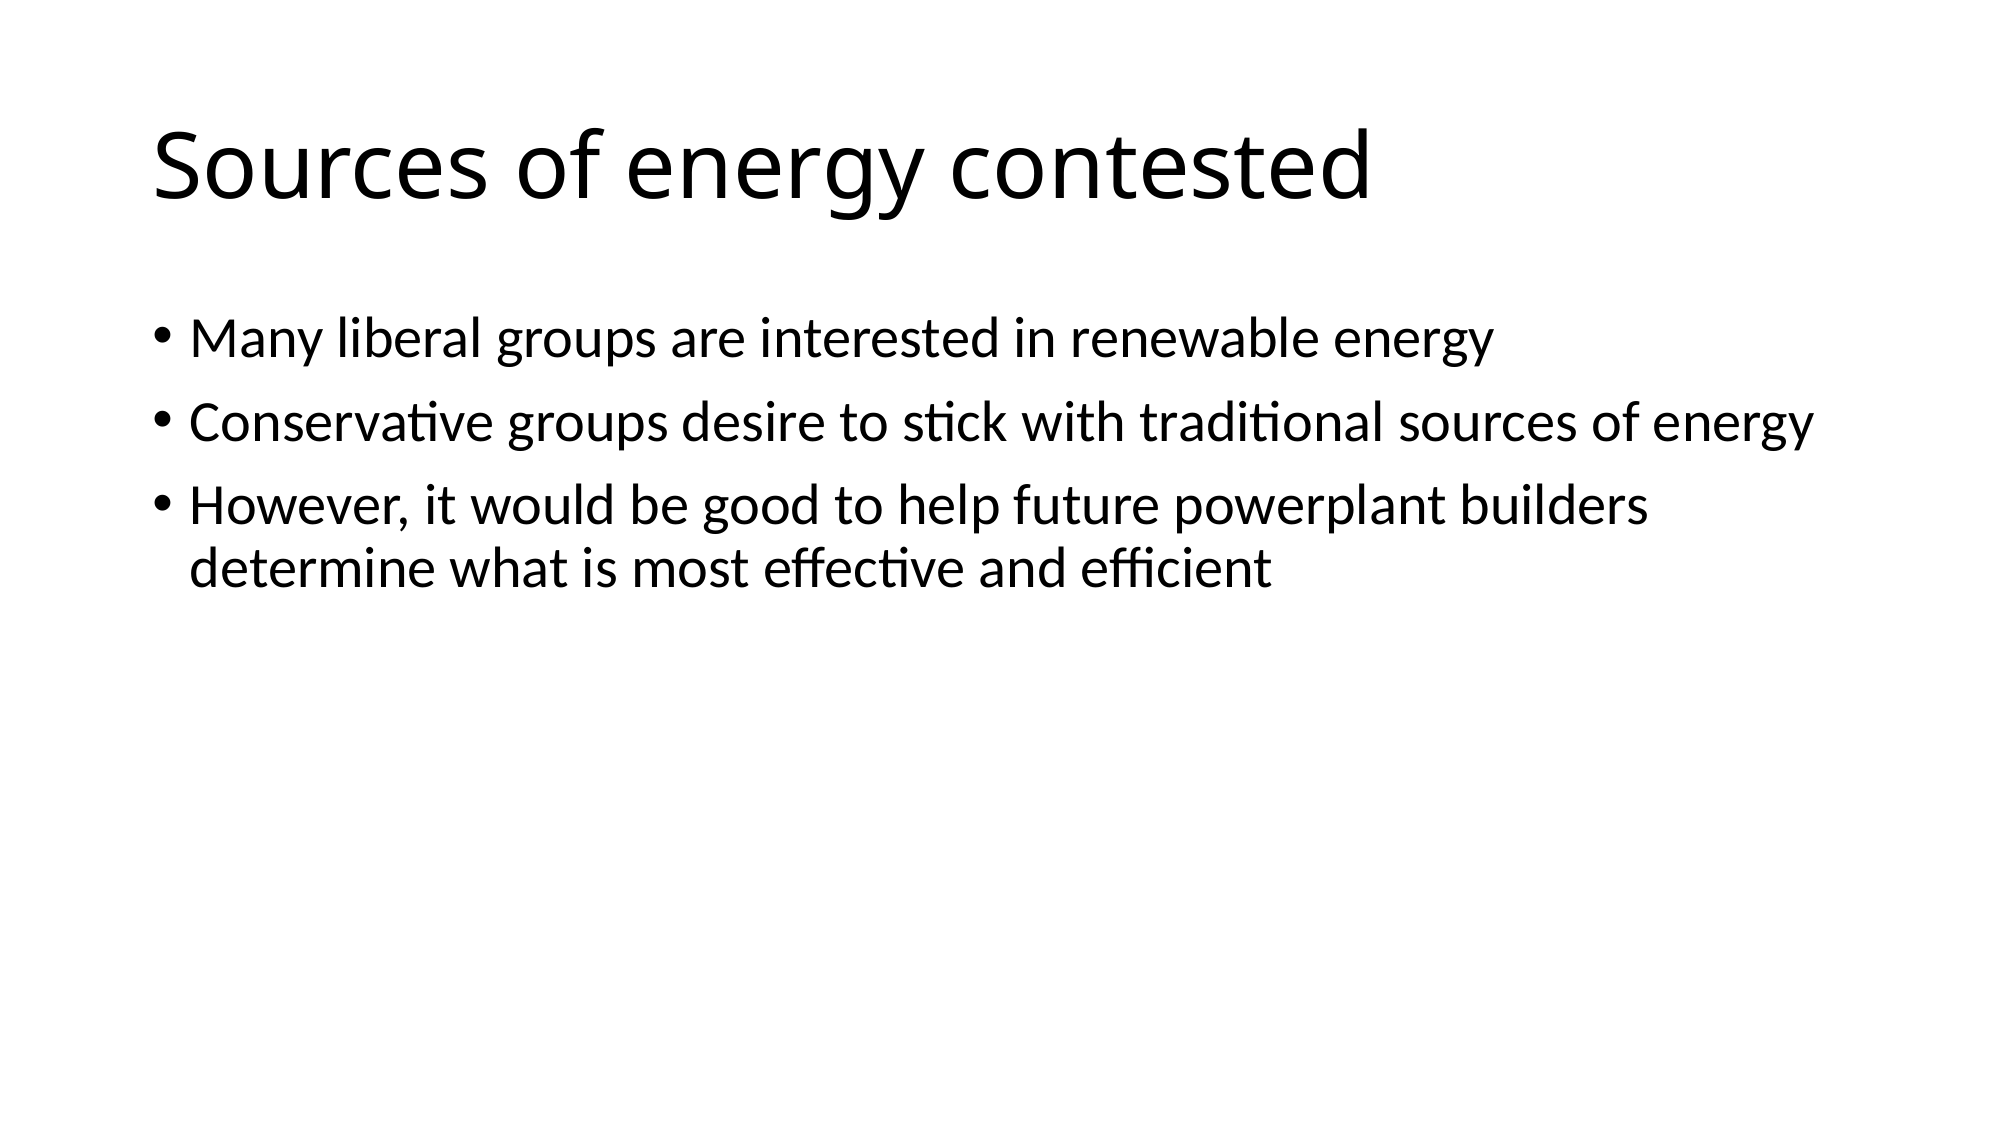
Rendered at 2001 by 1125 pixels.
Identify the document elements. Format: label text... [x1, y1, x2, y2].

list Many liberal groups are interested in renewable energy Conservative groups desire to stick with traditional sources of energy However, it would be good to help future powerplant builders determine what is most effective and efficient [137, 299, 1863, 1014]
title Sources of energy contested [137, 59, 1863, 278]
